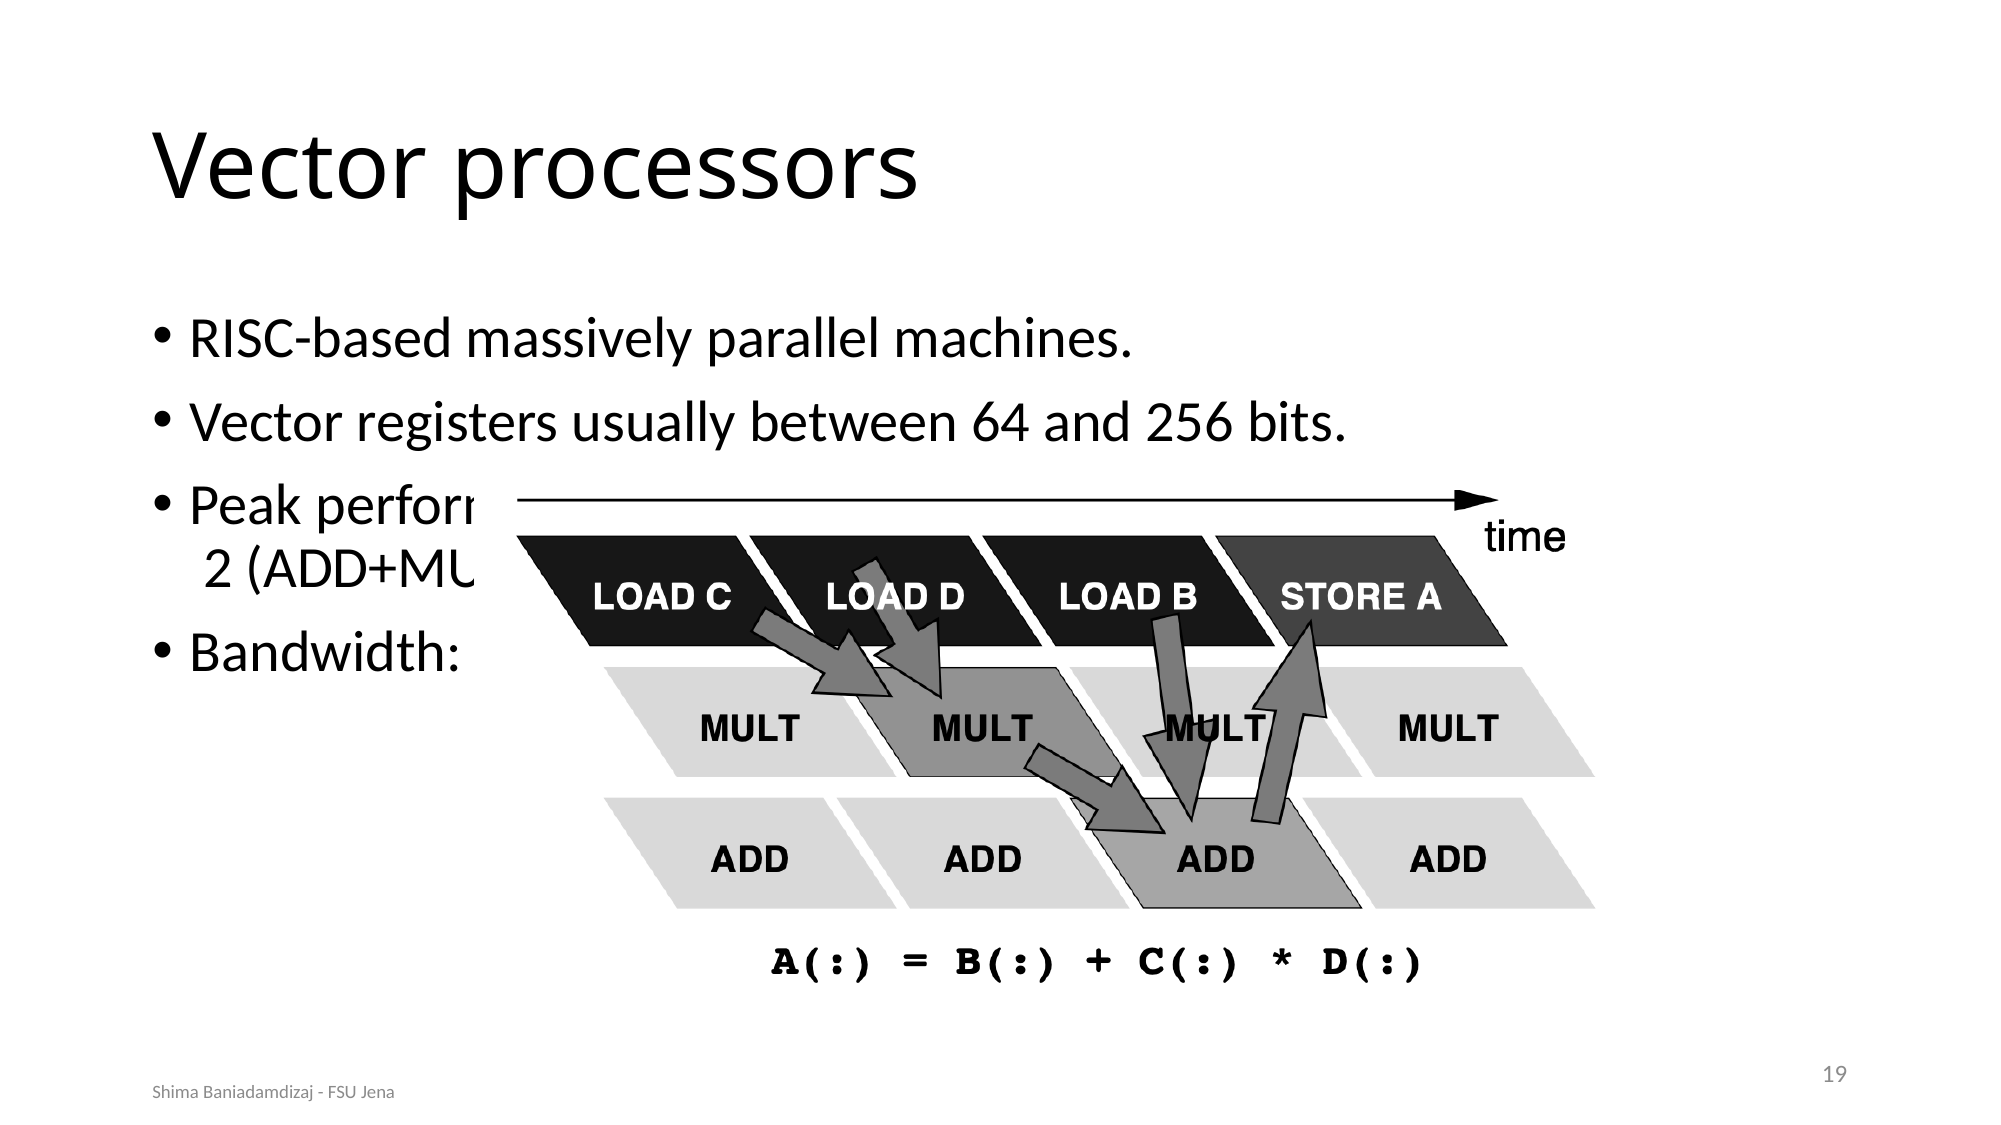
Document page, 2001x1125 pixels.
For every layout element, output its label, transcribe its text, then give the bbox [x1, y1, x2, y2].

picture [474, 469, 1618, 1010]
footer Shima Baniadamdizaj - FSU Jena [137, 1080, 813, 1103]
slide_number 19 [1412, 1042, 1863, 1103]
list RISC-based massively parallel machines. Vector registers usually between 64 and 256 bits. Peak performance: 2 (ADD+MULT) × 4 (tracks) × 2 (GHz) = 16 GFlops/sec. Bandwidth: 4 (tracks) × 2 (GHz) × 8 (bytes) = 64 GBytes/sec. [137, 299, 1863, 1014]
title Vector processors [137, 59, 1863, 278]
